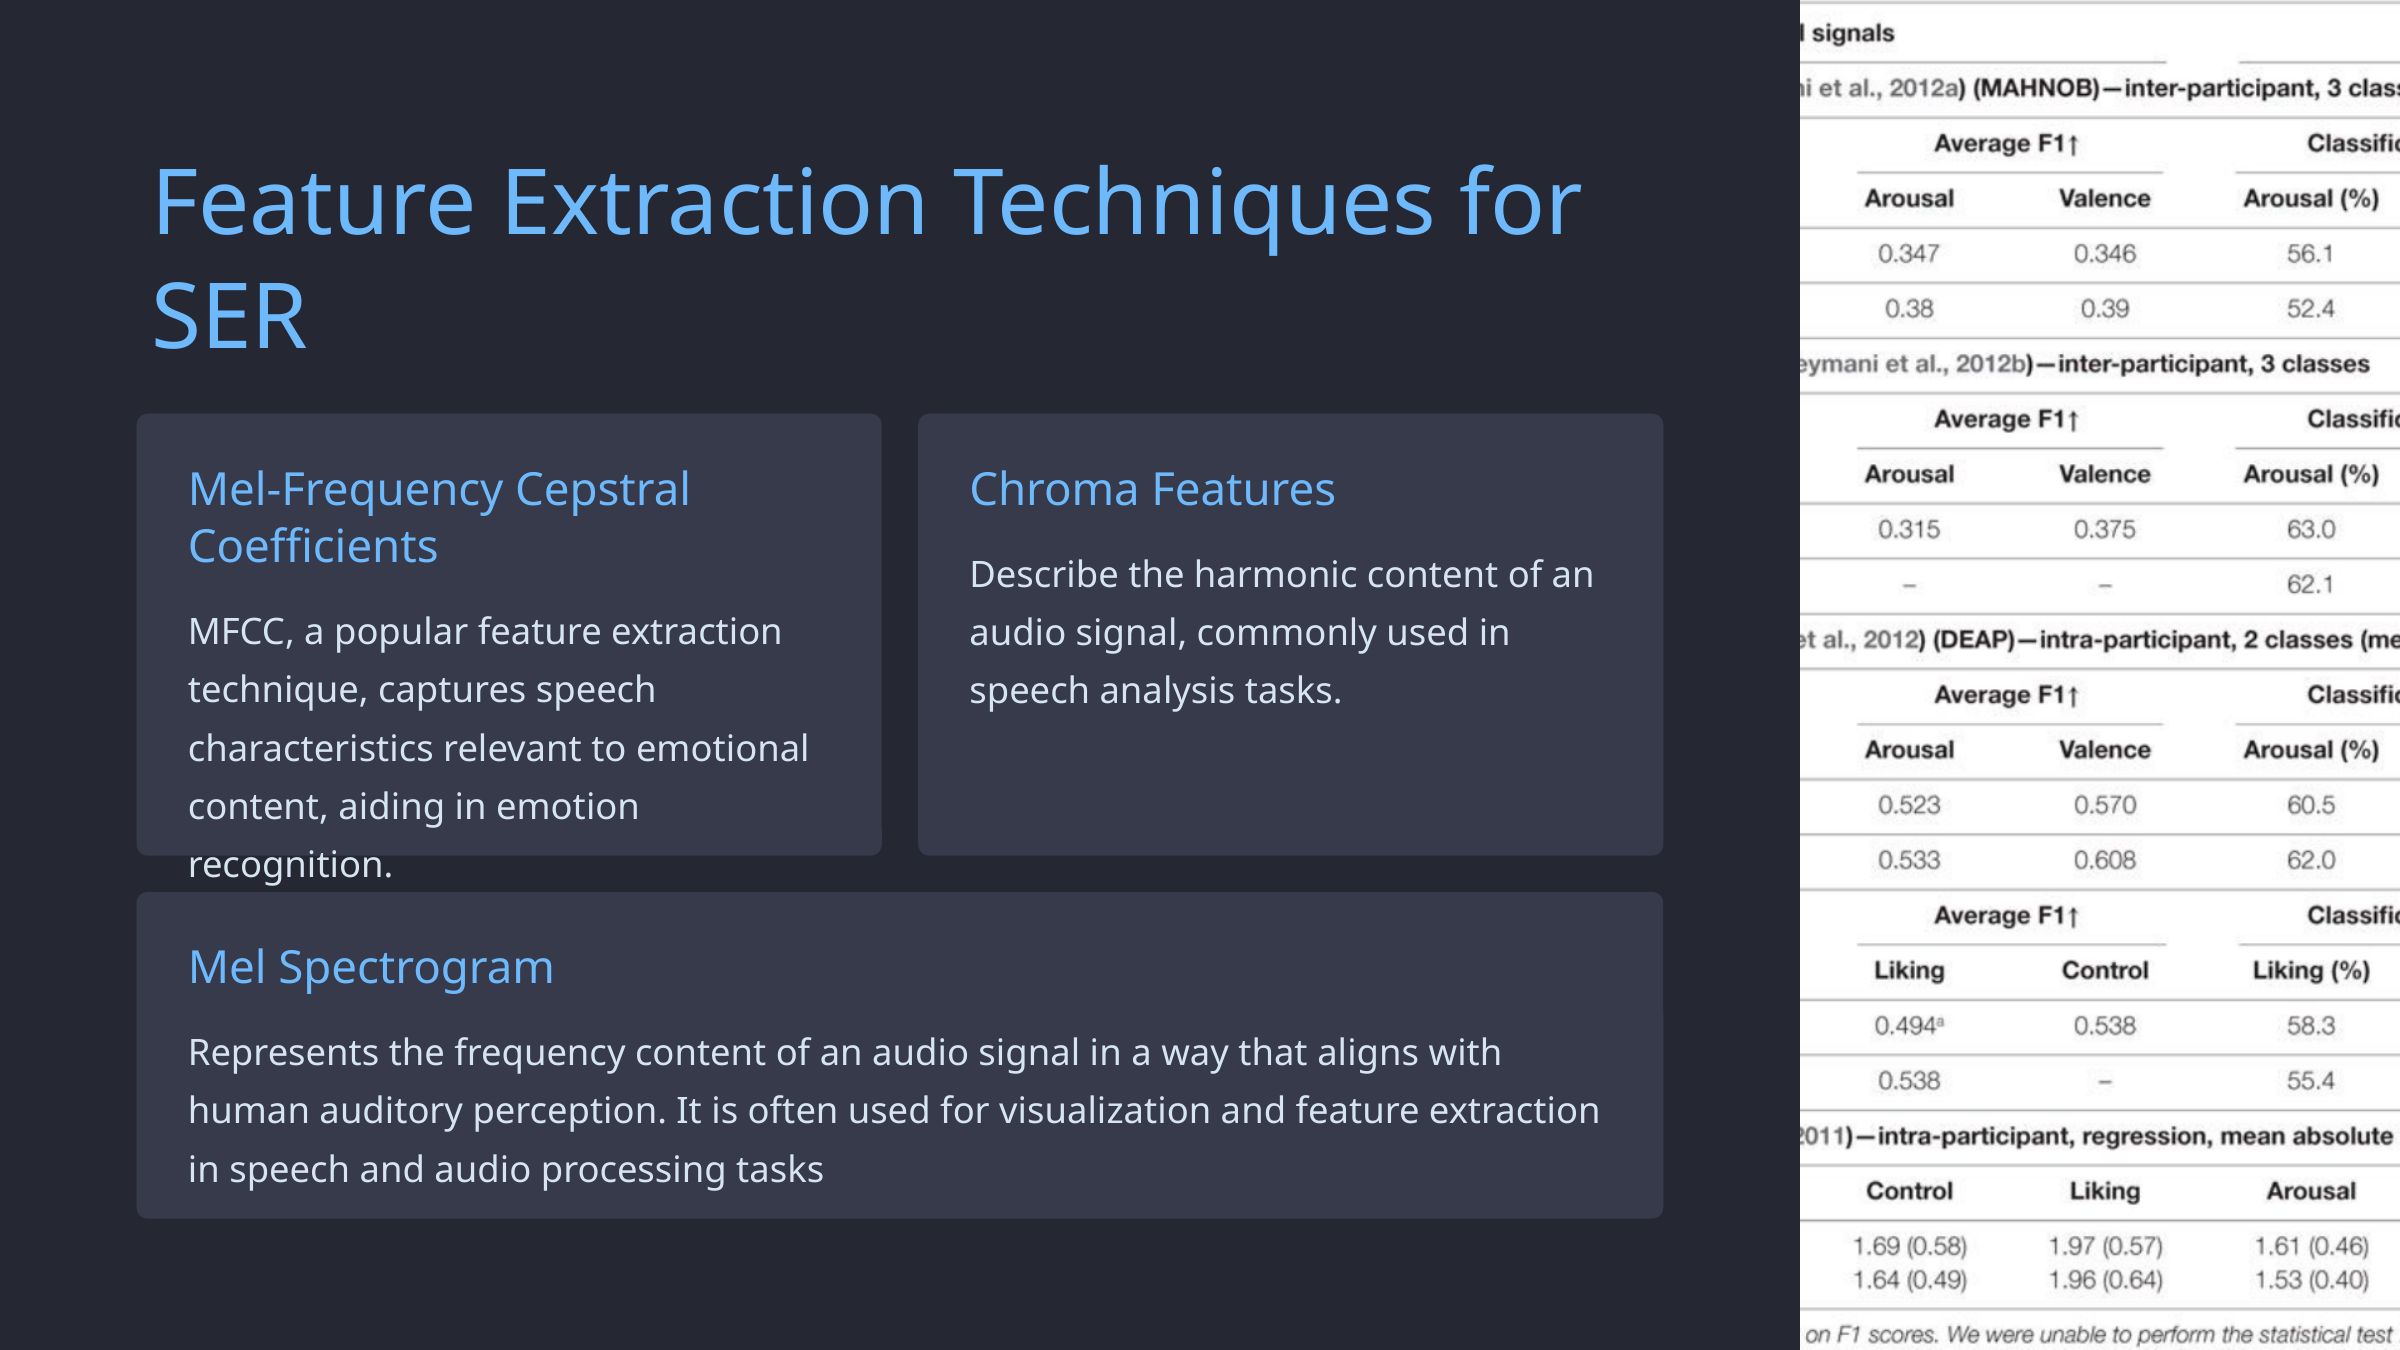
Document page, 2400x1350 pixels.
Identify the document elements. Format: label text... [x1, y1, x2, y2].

text_box Chroma Features [954, 450, 1321, 508]
text_box MFCC, a popular feature extraction technique, captures speech characteristics relevant to emotional content, aiding in emotion recognition. [173, 586, 846, 820]
text_box Describe the harmonic content of an audio signal, commonly used in speech analysis tasks. [954, 528, 1627, 704]
text_box Mel-Frequency Cepstral Coefficients [173, 450, 846, 565]
text_box Represents the frequency content of an audio signal in a way that aligns with human auditory perception. It is often used for visualization and feature extraction in speech and audio processing tasks [173, 1007, 1627, 1183]
text_box [136, 413, 882, 856]
text_box Mel Spectrogram [173, 928, 541, 986]
text_box [918, 413, 1664, 856]
text_box Feature Extraction Techniques for SER [136, 131, 1664, 359]
text_box [0, 0, 1799, 1350]
picture [1799, 0, 2400, 1350]
text_box [136, 892, 1664, 1219]
